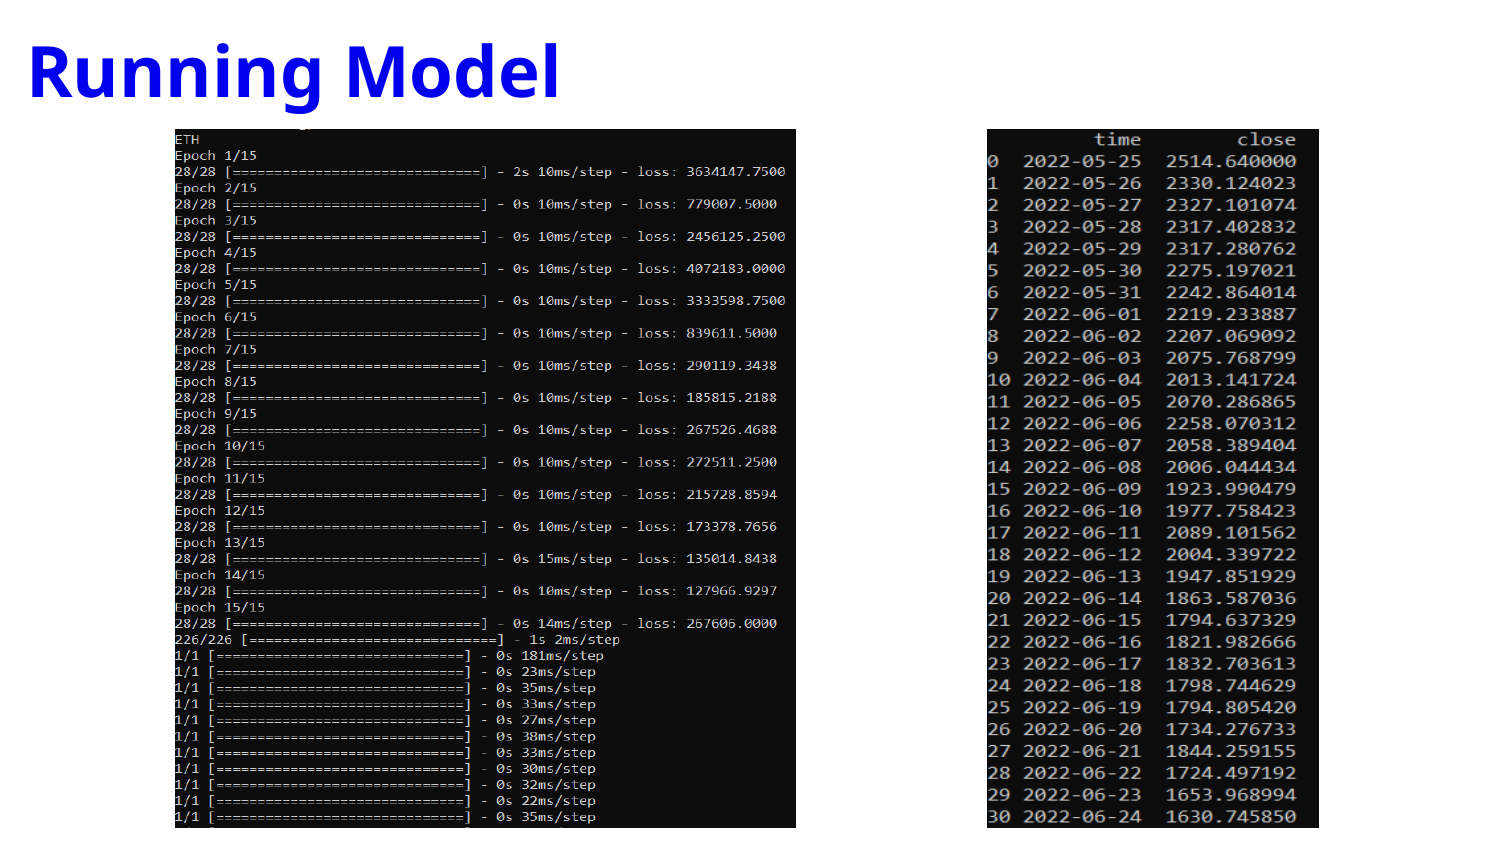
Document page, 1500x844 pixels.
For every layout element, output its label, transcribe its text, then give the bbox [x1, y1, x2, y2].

picture [987, 128, 1319, 828]
list Running Model [11, 11, 599, 469]
picture [175, 128, 796, 828]
